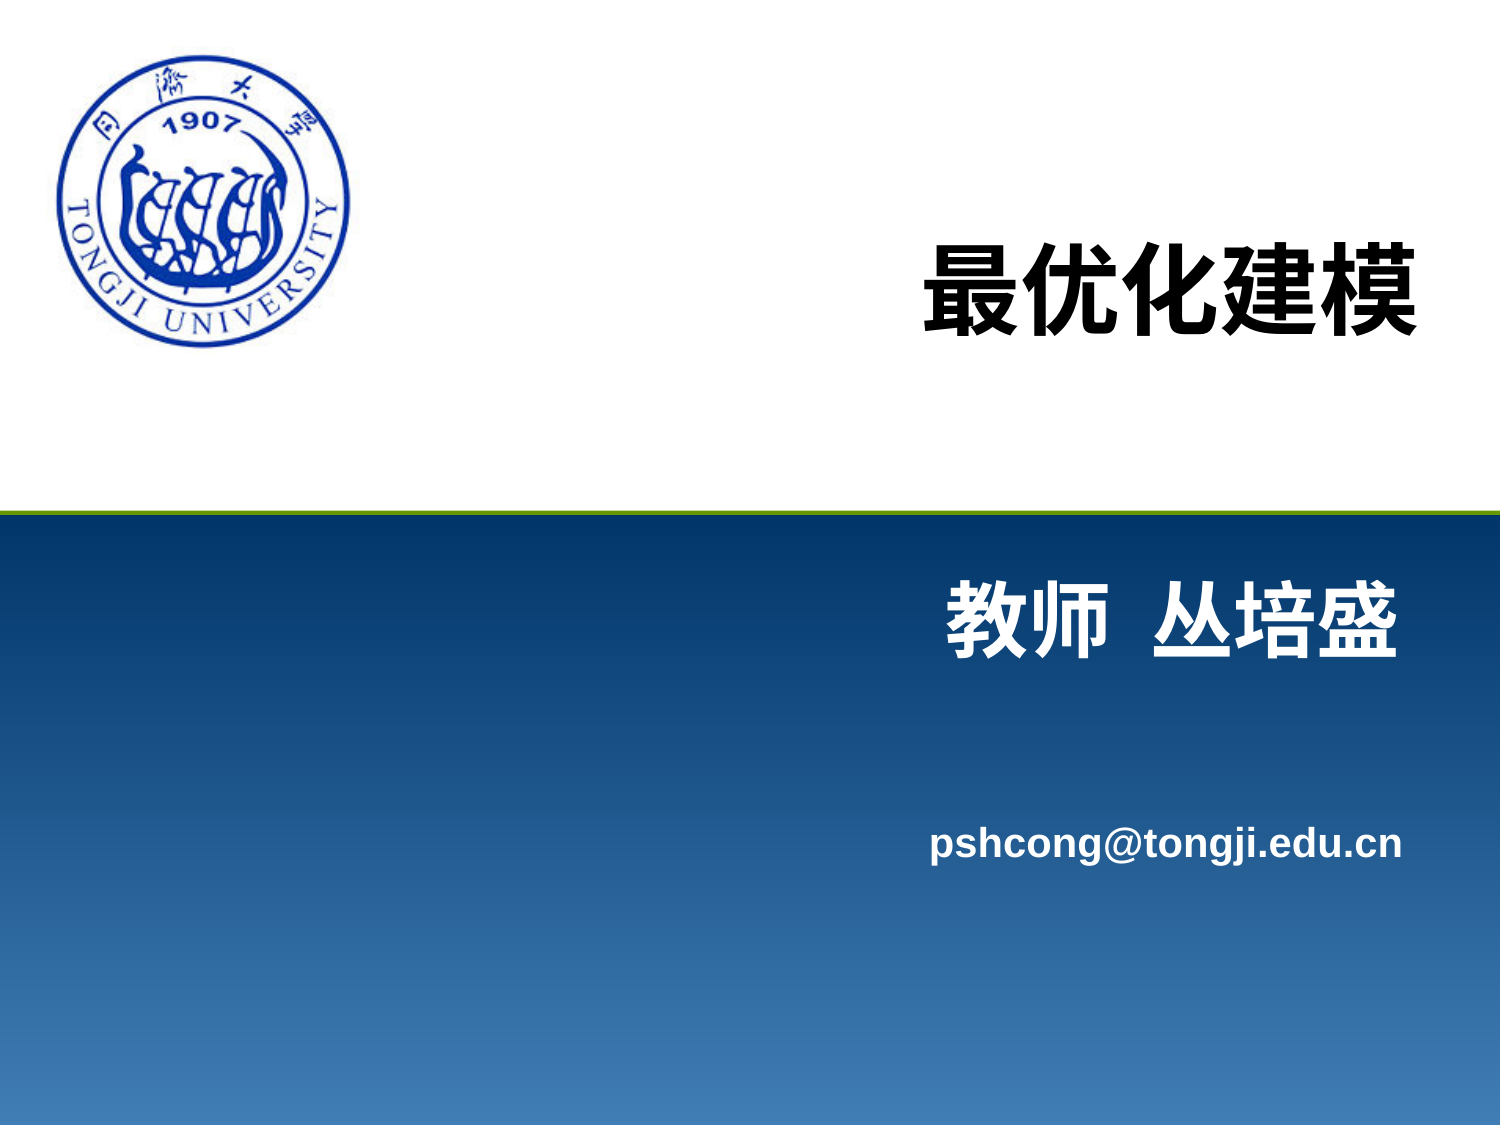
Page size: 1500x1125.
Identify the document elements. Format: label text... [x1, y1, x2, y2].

picture [46, 46, 360, 355]
subtitle 教师 丛培盛 [561, 550, 1416, 729]
title 最优化建模 [277, 172, 1436, 414]
